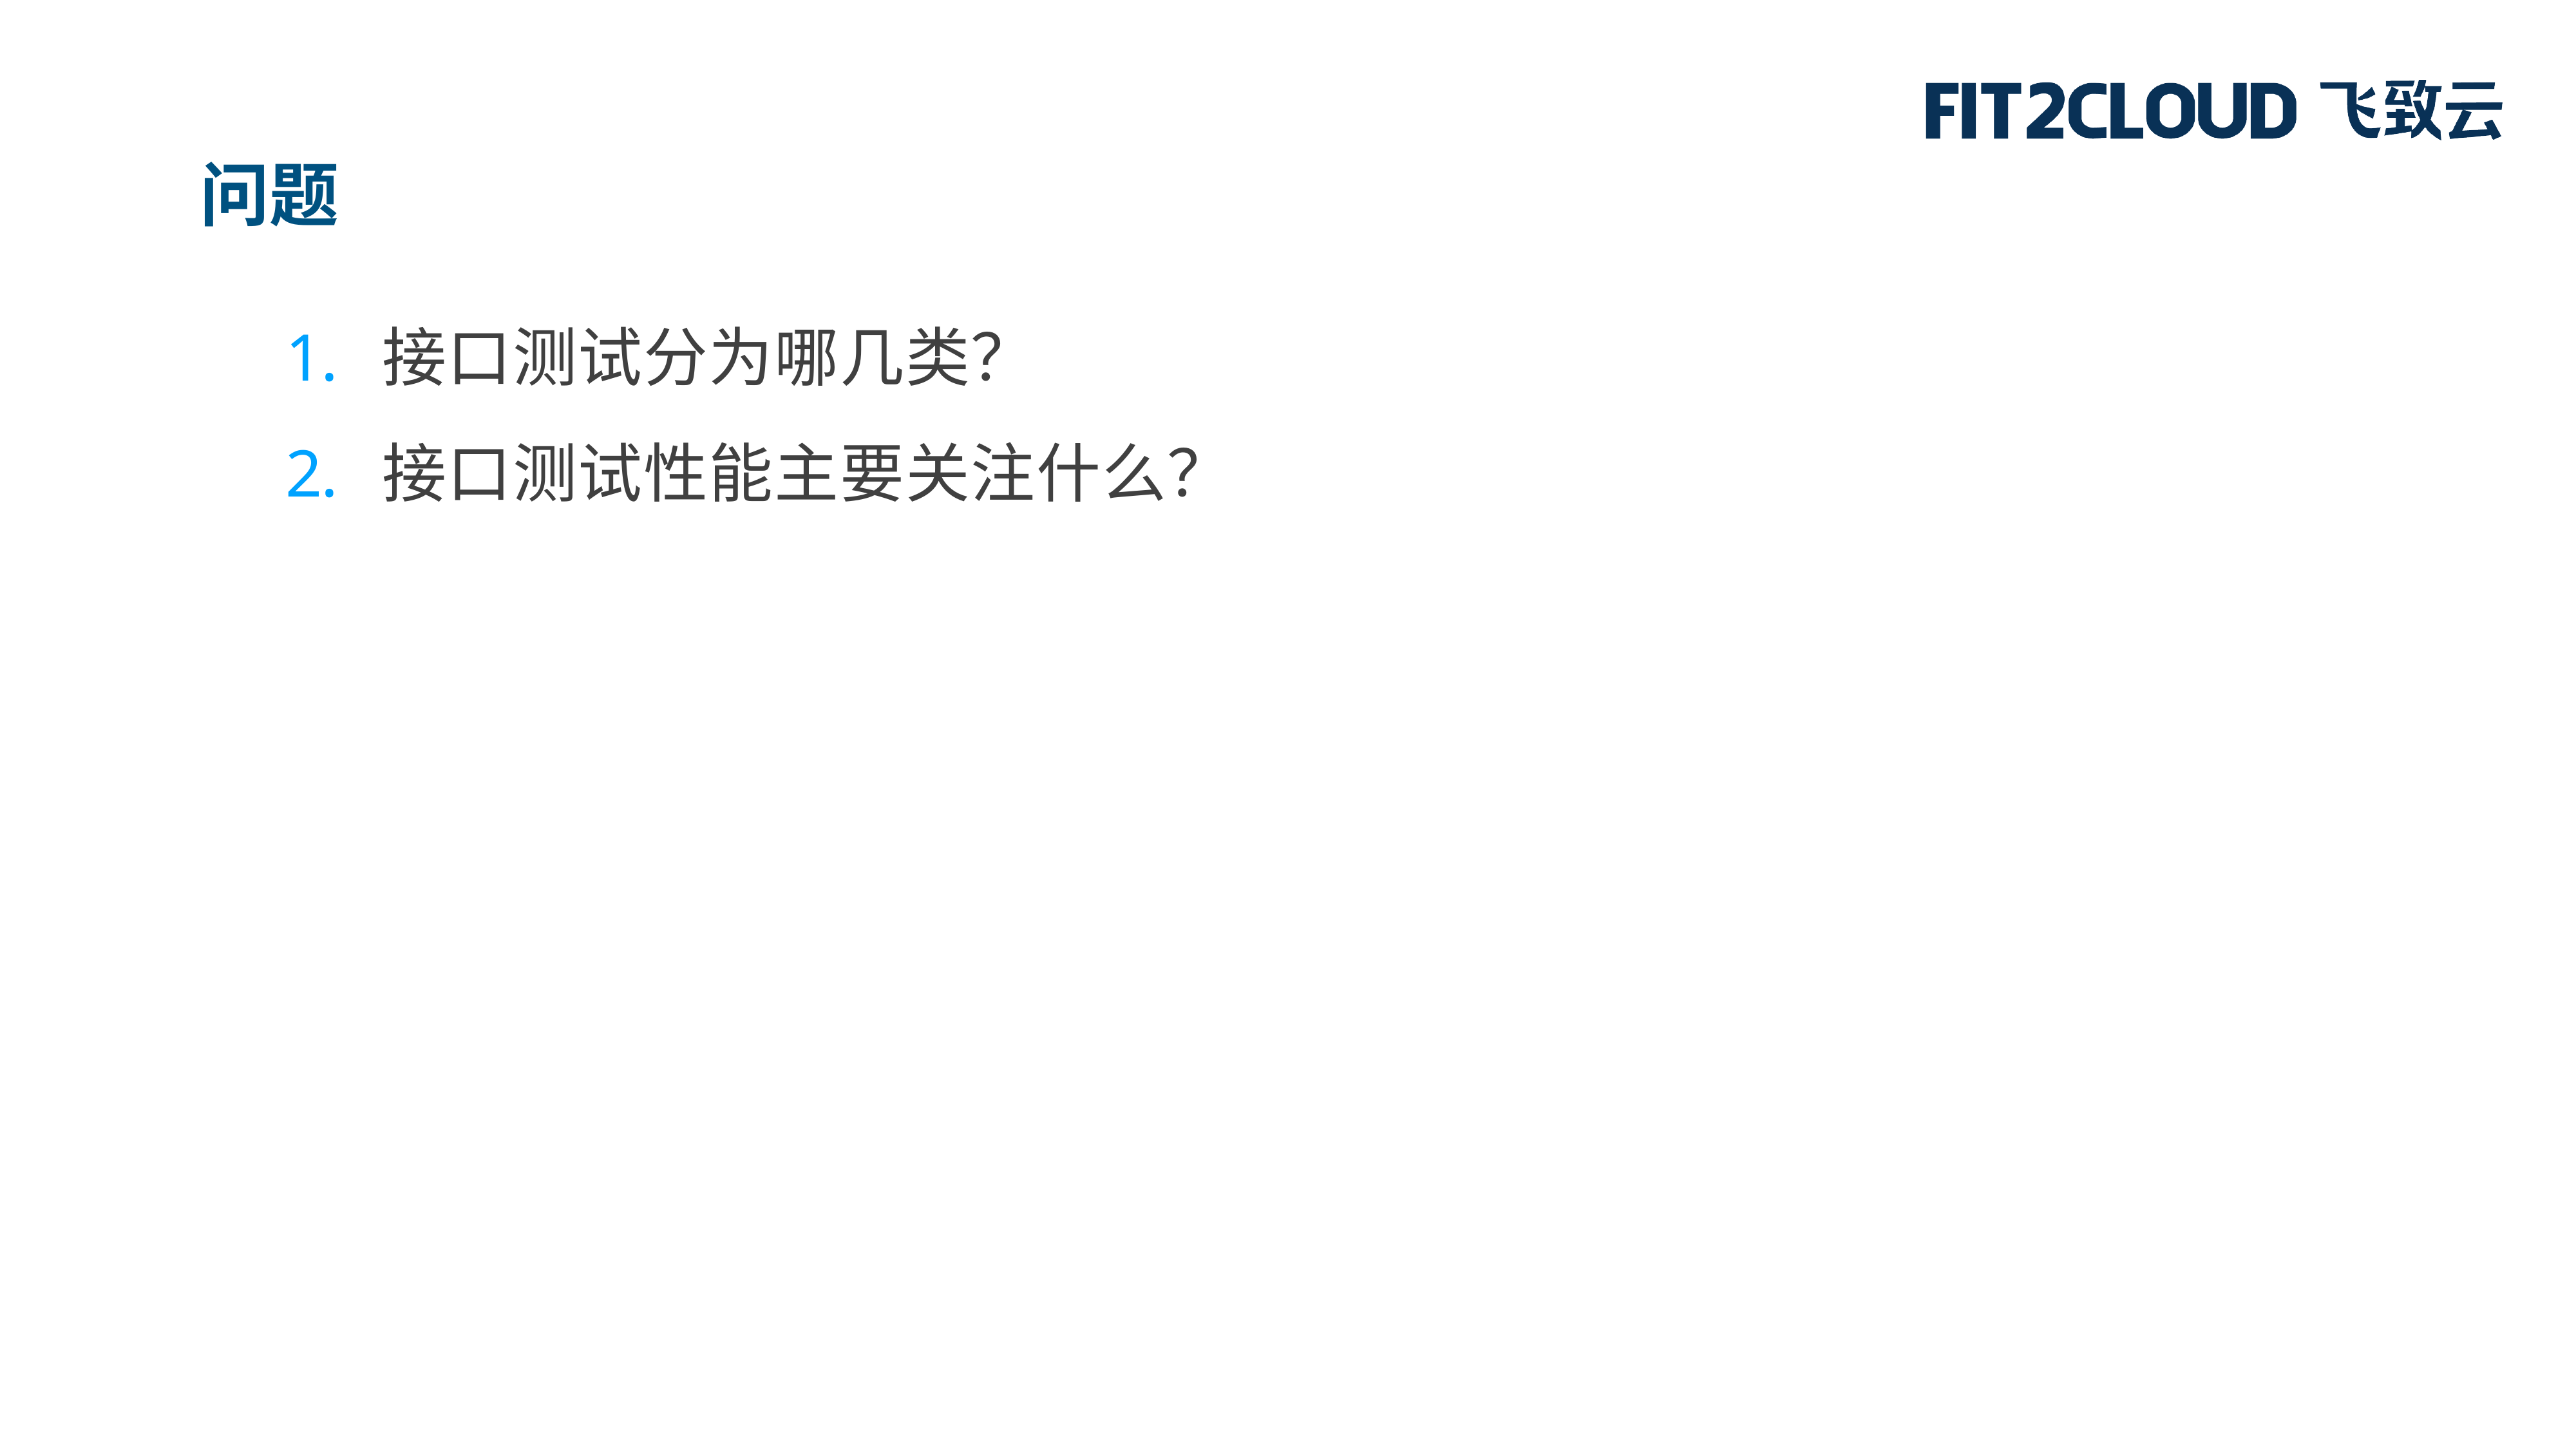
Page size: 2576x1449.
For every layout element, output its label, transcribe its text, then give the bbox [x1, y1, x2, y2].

list 问题 [191, 142, 1920, 243]
text_box 接口测试分为哪几类？ 接口测试性能主要关注什么？ [223, 268, 2436, 1303]
picture [1926, 80, 2503, 140]
